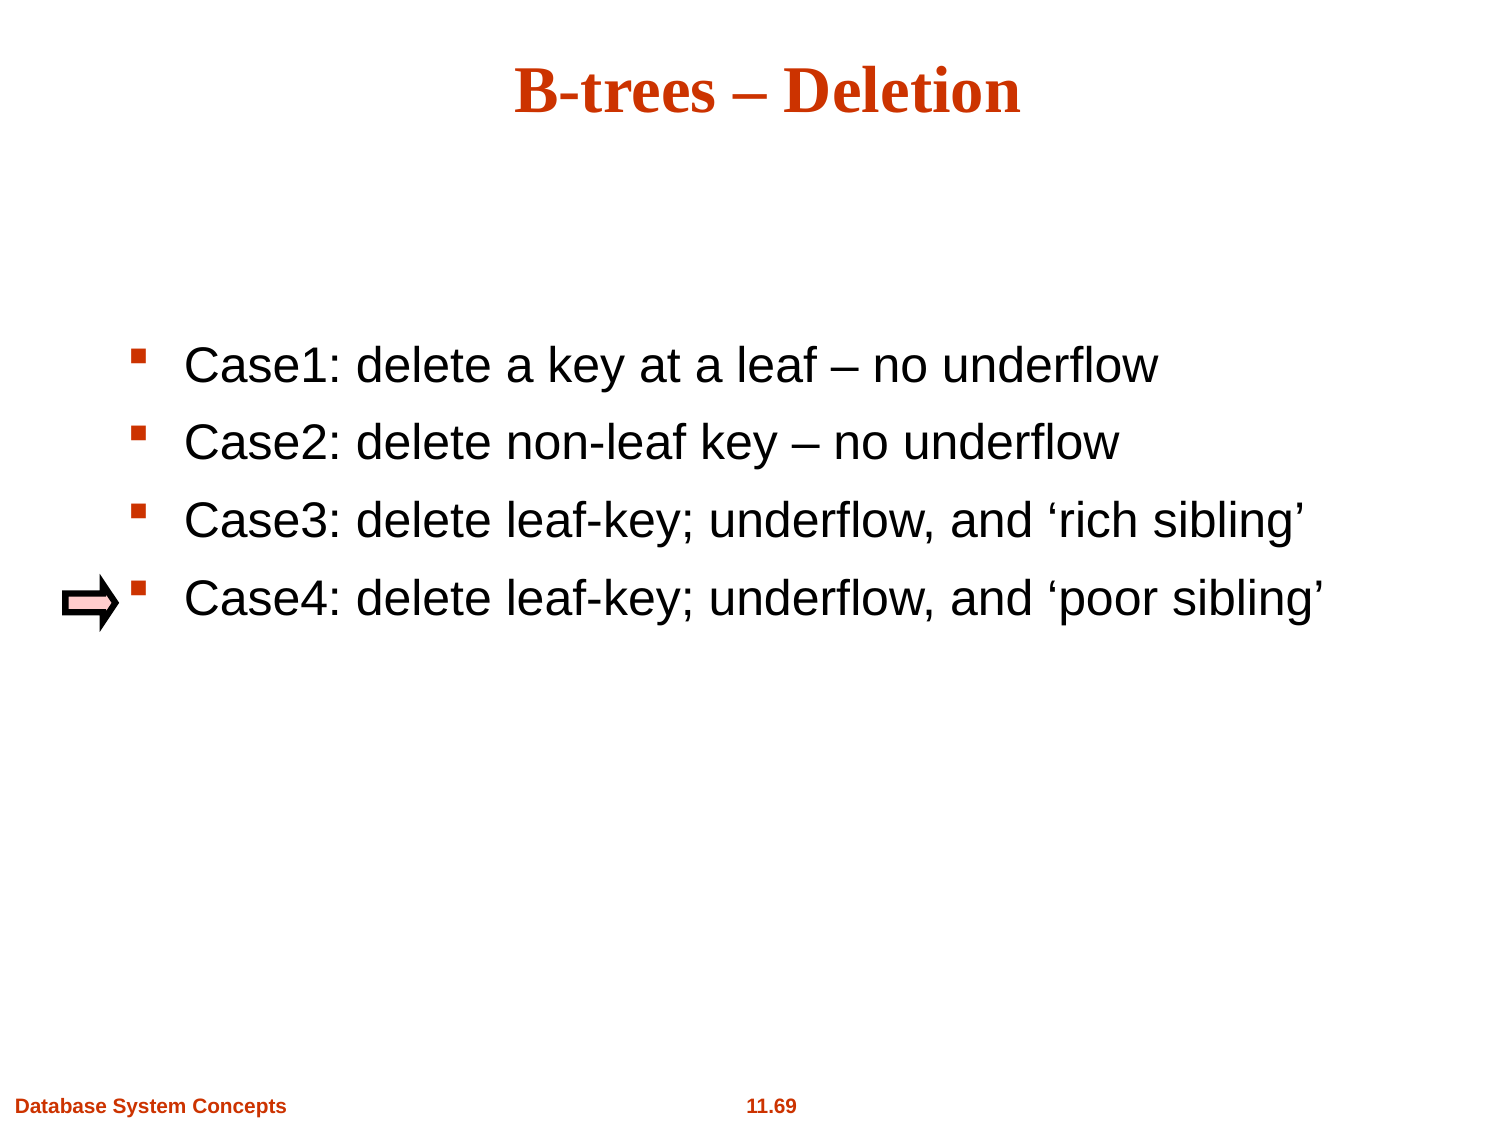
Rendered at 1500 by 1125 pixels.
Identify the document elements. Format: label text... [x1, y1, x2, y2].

list Case1: delete a key at a leaf – no underflow Case2: delete non-leaf key – no underflow Case3: delete leaf-key; underflow, and ‘rich sibling’ Case4: delete leaf-key; underflow, and ‘poor sibling’ [112, 324, 1401, 926]
text_box [65, 584, 116, 622]
title B-trees – Deletion [105, 33, 1431, 134]
